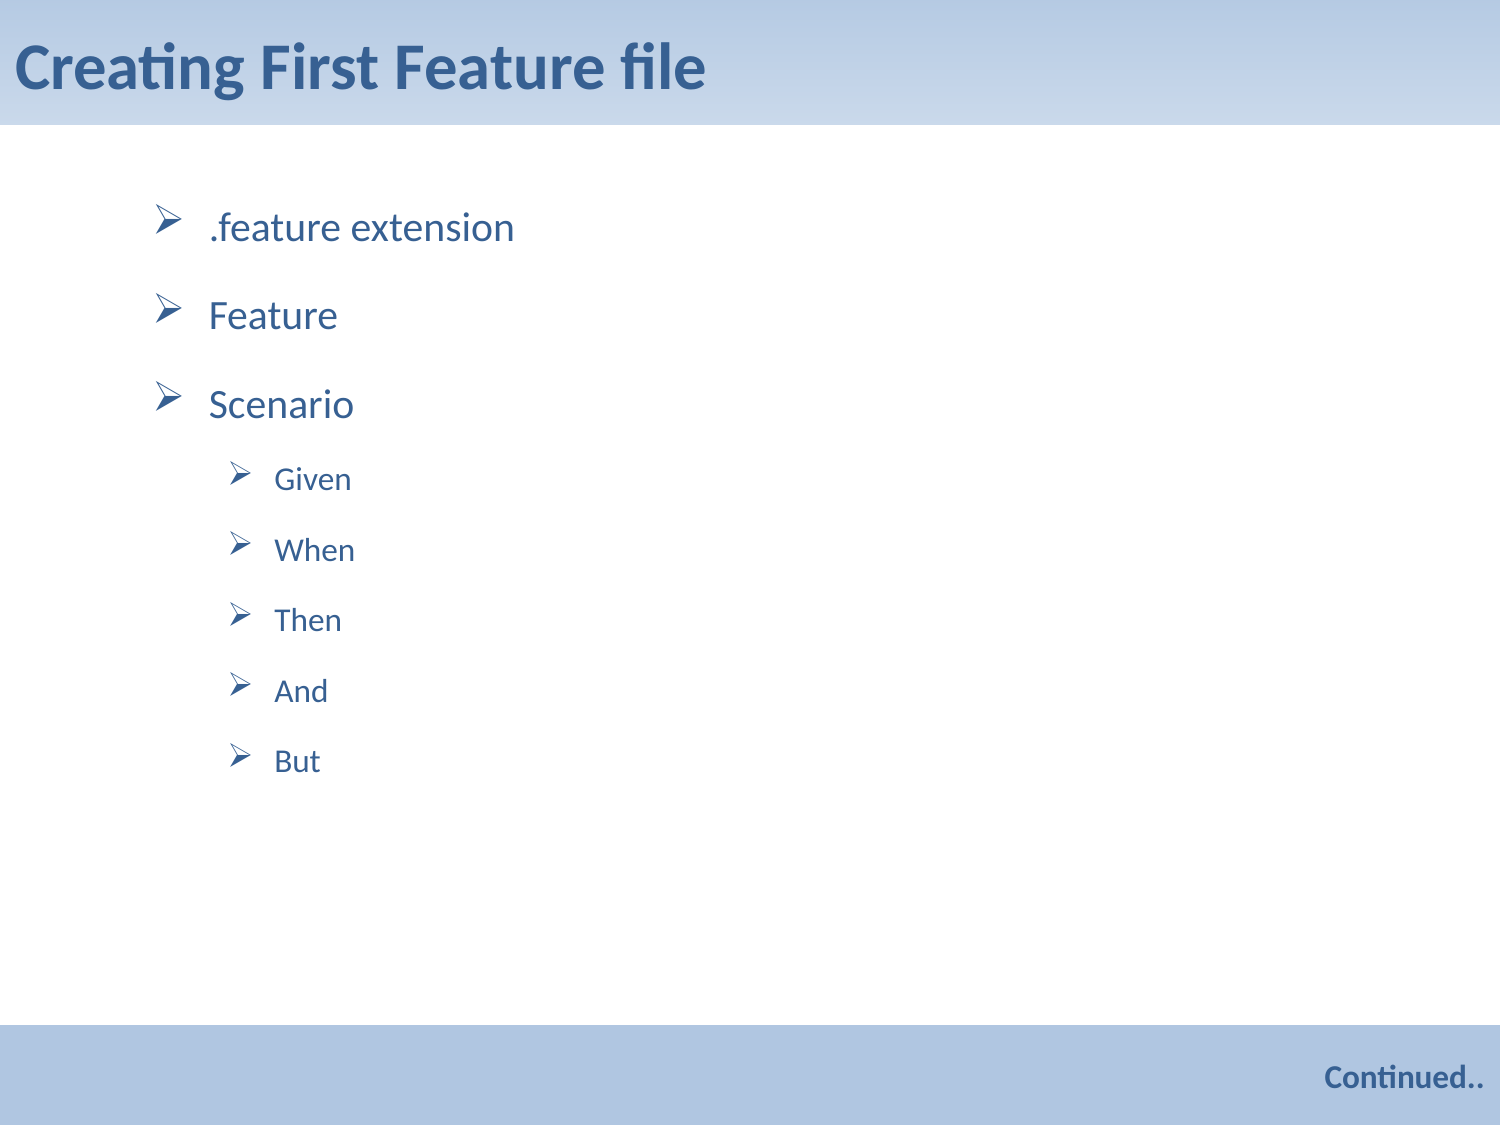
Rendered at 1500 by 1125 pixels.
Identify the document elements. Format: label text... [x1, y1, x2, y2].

text_box .feature extension Feature Scenario Given When Then And But [137, 162, 1338, 993]
title Creating First Feature file [0, 0, 1500, 125]
text_box Continued.. [0, 1025, 1500, 1125]
